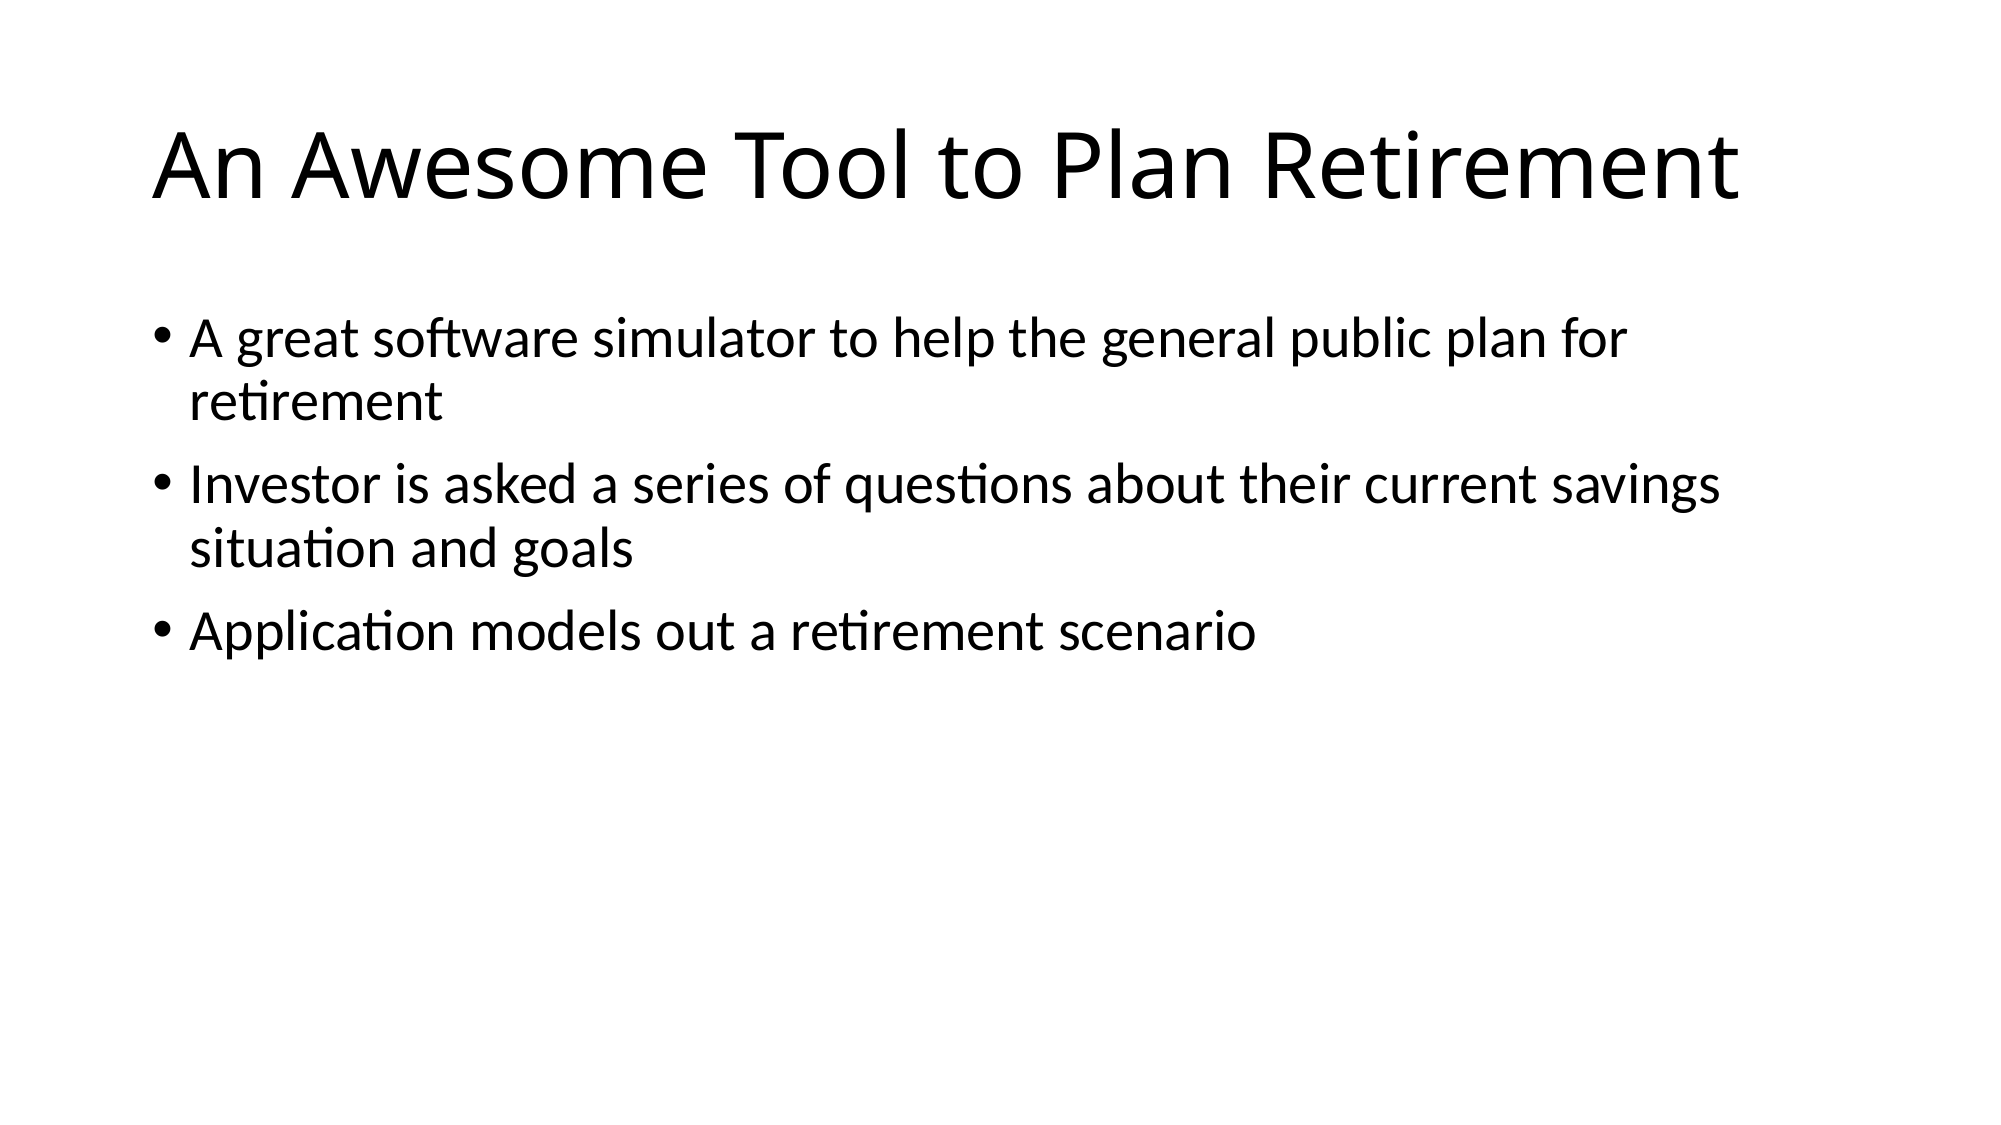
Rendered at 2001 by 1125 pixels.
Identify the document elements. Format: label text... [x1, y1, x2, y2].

list A great software simulator to help the general public plan for retirement Investor is asked a series of questions about their current savings situation and goals Application models out a retirement scenario [137, 299, 1863, 1014]
title An Awesome Tool to Plan Retirement [137, 59, 1863, 278]
